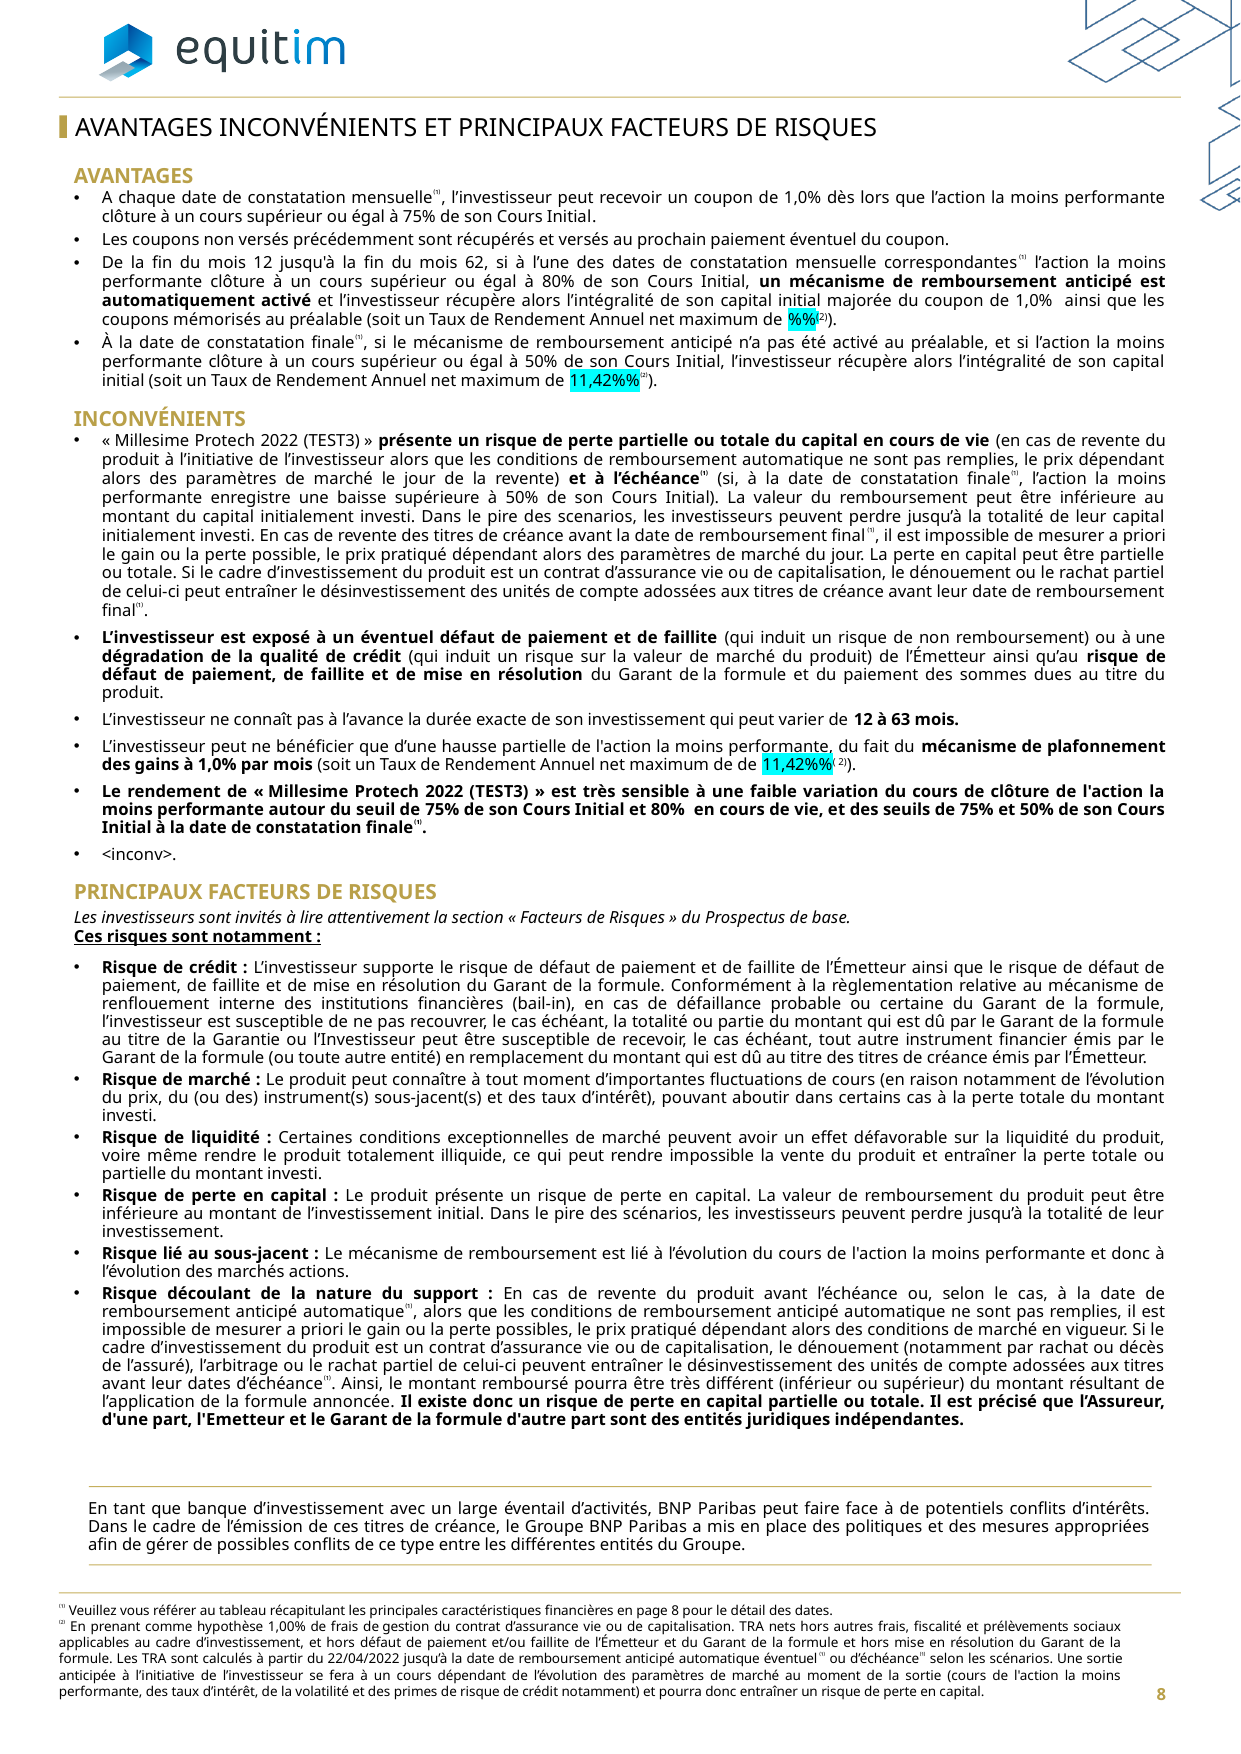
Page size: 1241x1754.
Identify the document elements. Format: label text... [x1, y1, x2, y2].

text_box AVANTAGES A chaque date de constatation mensuelle⁽¹⁾, l’investisseur peut recevoir un coupon de 1,0% dès lors que l’action la moins performante clôture à un cours supérieur ou égal à 75% de son Cours Initial. Les coupons non versés précédemment sont récupérés et versés au prochain paiement éventuel du coupon. De la fin du mois 12 jusqu'à la fin du mois 62, si à l’une des dates de constatation mensuelle correspondantes⁽¹⁾ l’action la moins performante clôture à un cours supérieur ou égal à 80% de son Cours Initial, un mécanisme de remboursement anticipé est automatiquement activé et l’investisseur récupère alors l’intégralité de son capital initial majorée du coupon de 1,0% ainsi que les coupons mémorisés au préalable (soit un Taux de Rendement Annuel net maximum de %%(2)). À la date de constatation finale⁽¹⁾, si le mécanisme de remboursement anticipé n’a pas été activé au préalable, et si l’action la moins performante clôture à un cours supérieur ou égal à 50% de son Cours Initial, l’investisseur récupère alors l’intégralité de son capital initial (soit un Taux de Rendement Annuel net maximum de 11,42%%⁽²⁾). INCONVÉNIENTS « Millesime Protech 2022 (TEST3) » présente un risque de perte partielle ou totale du capital en cours de vie (en cas de revente du produit à l’initiative de l’investisseur alors que les conditions de remboursement automatique ne sont pas remplies, le prix dépendant alors des paramètres de marché le jour de la revente) et à l’échéance⁽¹⁾ (si, à la date de constatation finale⁽¹⁾, l’action la moins performante enregistre une baisse supérieure à 50% de son Cours Initial). La valeur du remboursement peut être inférieure au montant du capital initialement investi. Dans le pire des scenarios, les investisseurs peuvent perdre jusqu’à la totalité de leur capital initialement investi. En cas de revente des titres de créance avant la date de remboursement final⁽¹⁾, il est impossible de mesurer a priori le gain ou la perte possible, le prix pratiqué dépendant alors des paramètres de marché du jour. La perte en capital peut être partielle ou totale. Si le cadre d’investissement du produit est un contrat d’assurance vie ou de capitalisation, le dénouement ou le rachat partiel de celui-ci peut entraîner le désinvestissement des unités de compte adossées aux titres de créance avant leur date de remboursement final⁽¹⁾. L’investisseur est exposé à un éventuel défaut de paiement et de faillite (qui induit un risque de non remboursement) ou à une dégradation de la qualité de crédit (qui induit un risque sur la valeur de marché du produit) de l’Émetteur ainsi qu’au risque de défaut de paiement, de faillite et de mise en résolution du Garant de la formule et du paiement des sommes dues au titre du produit. L’investisseur ne connaît pas à l’avance la durée exacte de son investissement qui peut varier de 12 à 63 mois. L’investisseur peut ne bénéficier que d’une hausse partielle de l'action la moins performante, du fait du mécanisme de plafonnement des gains à 1,0% par mois (soit un Taux de Rendement Annuel net maximum de de 11,42%%( 2)). Le rendement de « Millesime Protech 2022 (TEST3) » est très sensible à une faible variation du cours de clôture de l'action la moins performante autour du seuil de 75% de son Cours Initial et 80% en cours de vie, et des seuils de 75% et 50% de son Cours Initial à la date de constatation finale⁽¹⁾. <inconv>. PRINCIPAUX FACTEURS DE RISQUES Les investisseurs sont invités à lire attentivement la section « Facteurs de Risques » du Prospectus de base. Ces risques sont notamment : Risque de crédit : L’investisseur supporte le risque de défaut de paiement et de faillite de l’Émetteur ainsi que le risque de défaut de paiement, de faillite et de mise en résolution du Garant de la formule. Conformément à la règlementation relative au mécanisme de renflouement interne des institutions financières (bail-in), en cas de défaillance probable ou certaine du Garant de la formule, l’investisseur est susceptible de ne pas recouvrer, le cas échéant, la totalité ou partie du montant qui est dû par le Garant de la formule au titre de la Garantie ou l’Investisseur peut être susceptible de recevoir, le cas échéant, tout autre instrument financier émis par le Garant de la formule (ou toute autre entité) en remplacement du montant qui est dû au titre des titres de créance émis par l’Émetteur. Risque de marché : Le produit peut connaître à tout moment d’importantes fluctuations de cours (en raison notamment de l’évolution du prix, du (ou des) instrument(s) sous-jacent(s) et des taux d’intérêt), pouvant aboutir dans certains cas à la perte totale du montant investi. Risque de liquidité : Certaines conditions exceptionnelles de marché peuvent avoir un effet défavorable sur la liquidité du produit, voire même rendre le produit totalement illiquide, ce qui peut rendre impossible la vente du produit et entraîner la perte totale ou partielle du montant investi. Risque de perte en capital : Le produit présente un risque de perte en capital. La valeur de remboursement du produit peut être inférieure au montant de l’investissement initial. Dans le pire des scénarios, les investisseurs peuvent perdre jusqu’à la totalité de leur investissement. Risque lié au sous-jacent : Le mécanisme de remboursement est lié à l’évolution du cours de l'action la moins performante et donc à l’évolution des marchés actions. Risque découlant de la nature du support : En cas de revente du produit avant l’échéance ou, selon le cas, à la date de remboursement anticipé automatique⁽¹⁾, alors que les conditions de remboursement anticipé automatique ne sont pas remplies, il est impossible de mesurer a priori le gain ou la perte possibles, le prix pratiqué dépendant alors des conditions de marché en vigueur. Si le cadre d’investissement du produit est un contrat d’assurance vie ou de capitalisation, le dénouement (notamment par rachat ou décès de l’assuré), l’arbitrage ou le rachat partiel de celui-ci peuvent entraîner le désinvestissement des unités de compte adossées aux titres avant leur dates d’échéance⁽¹⁾. Ainsi, le montant remboursé pourra être très différent (inférieur ou supérieur) du montant résultant de l’application de la formule annoncée. Il existe donc un risque de perte en capital partielle ou totale. Il est précisé que l’Assureur, d'une part, l'Emetteur et le Garant de la formule d'autre part sont des entités juridiques indépendantes. [58, 157, 1181, 1437]
text_box En tant que banque d’investissement avec un large éventail d’activités, BNP Paribas peut faire face à de potentiels conflits d’intérêts. Dans le cadre de l’émission de ces titres de créance, le Groupe BNP Paribas a mis en place des politiques et des mesures appropriées afin de gérer de possibles conflits de ce type entre les différentes entités du Groupe. [88, 1500, 1152, 1554]
text_box AVANTAGES INCONVÉNIENTS ET principaux FACTEURS DE RISQUES [75, 109, 1192, 148]
text_box ⁽¹⁾ Veuillez vous référer au tableau récapitulant les principales caractéristiques financières en page 8 pour le détail des dates. ⁽²⁾ En prenant comme hypothèse 1,00% de frais de gestion du contrat d’assurance vie ou de capitalisation. TRA nets hors autres frais, fiscalité et prélèvements sociaux applicables au cadre d’investissement, et hors défaut de paiement et/ou faillite de l’Émetteur et du Garant de la formule et hors mise en résolution du Garant de la formule. Les TRA sont calculés à partir du 22/04/2022 jusqu’à la date de remboursement anticipé automatique éventuel⁽¹⁾ ou d’échéance⁽¹⁾ selon les scénarios. Une sortie anticipée à l’initiative de l’investisseur se fera à un cours dépendant de l’évolution des paramètres de marché au moment de la sortie (cours de l'action la moins performante, des taux d’intérêt, de la volatilité et des primes de risque de crédit notamment) et pourra donc entraîner un risque de perte en capital. [59, 1601, 1123, 1700]
picture [1067, 0, 1241, 211]
slide_number 8 [1122, 1664, 1182, 1728]
picture [77, 3, 367, 97]
text_box [59, 115, 67, 138]
